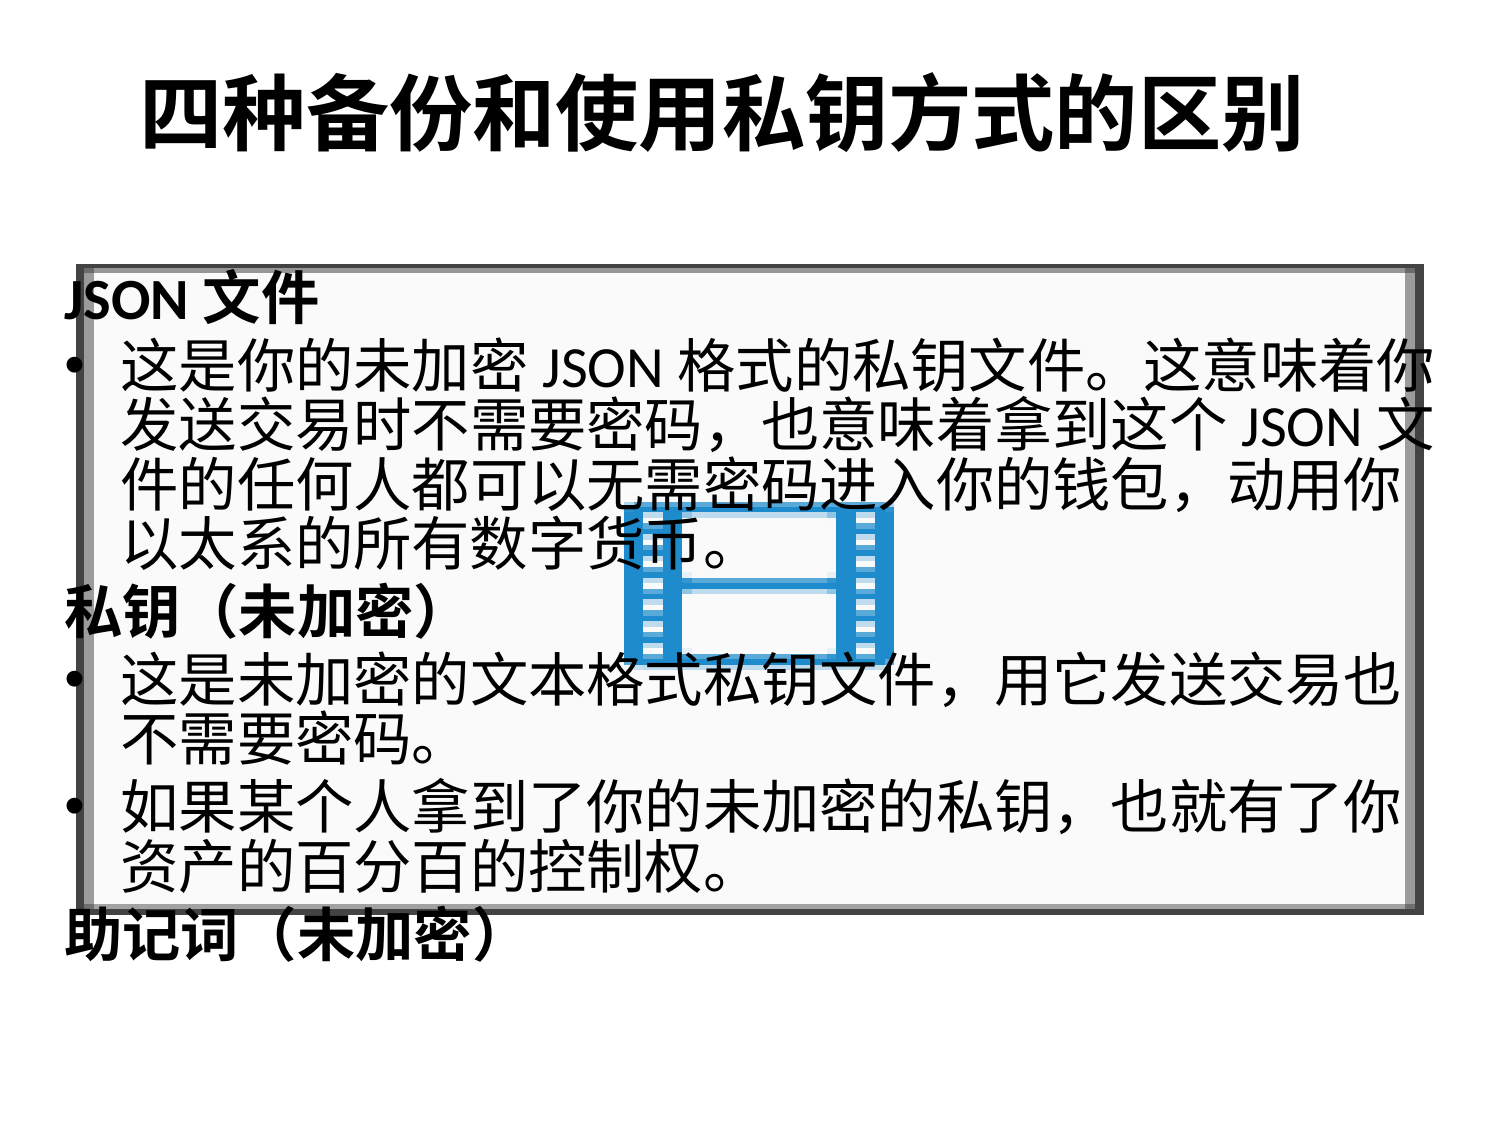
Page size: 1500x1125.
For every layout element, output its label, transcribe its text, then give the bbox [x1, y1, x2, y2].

list JSON文件 这是你的未加密JSON格式的私钥文件。这意味着你发送交易时不需要密码，也意味着拿到这个JSON文件的任何人都可以无需密码进入你的钱包，动用你以太系的所有数字货币。 私钥（未加密） 这是未加密的文本格式私钥文件，用它发送交易也不需要密码。 如果某个人拿到了你的未加密的私钥，也就有了你资产的百分百的控制权。 助记词（未加密） [49, 264, 1471, 1076]
title 四种备份和使用私钥方式的区别 [124, 26, 1477, 215]
